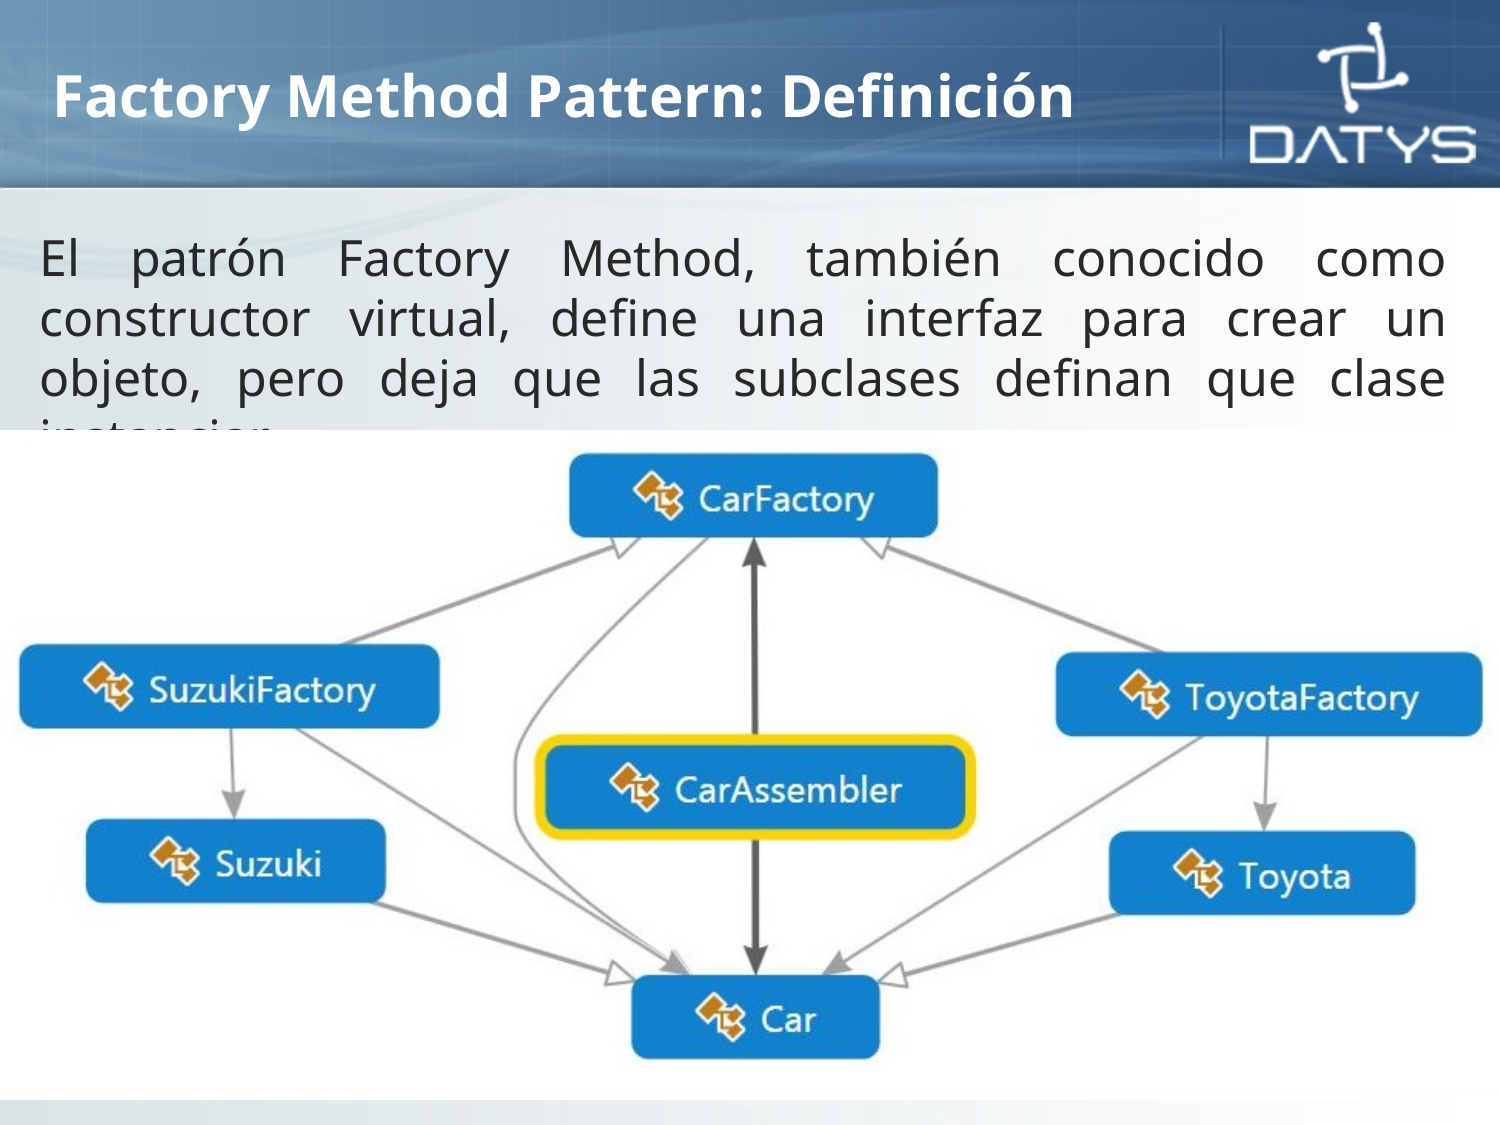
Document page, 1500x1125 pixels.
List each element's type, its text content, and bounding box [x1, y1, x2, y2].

title Factory Method Pattern: Definición [37, 12, 1138, 175]
text_box El patrón Factory Method, también conocido como constructor virtual, define una interfaz para crear un objeto, pero deja que las subclases definan que clase instanciar. [24, 219, 1463, 428]
picture [0, 0, 1500, 1125]
